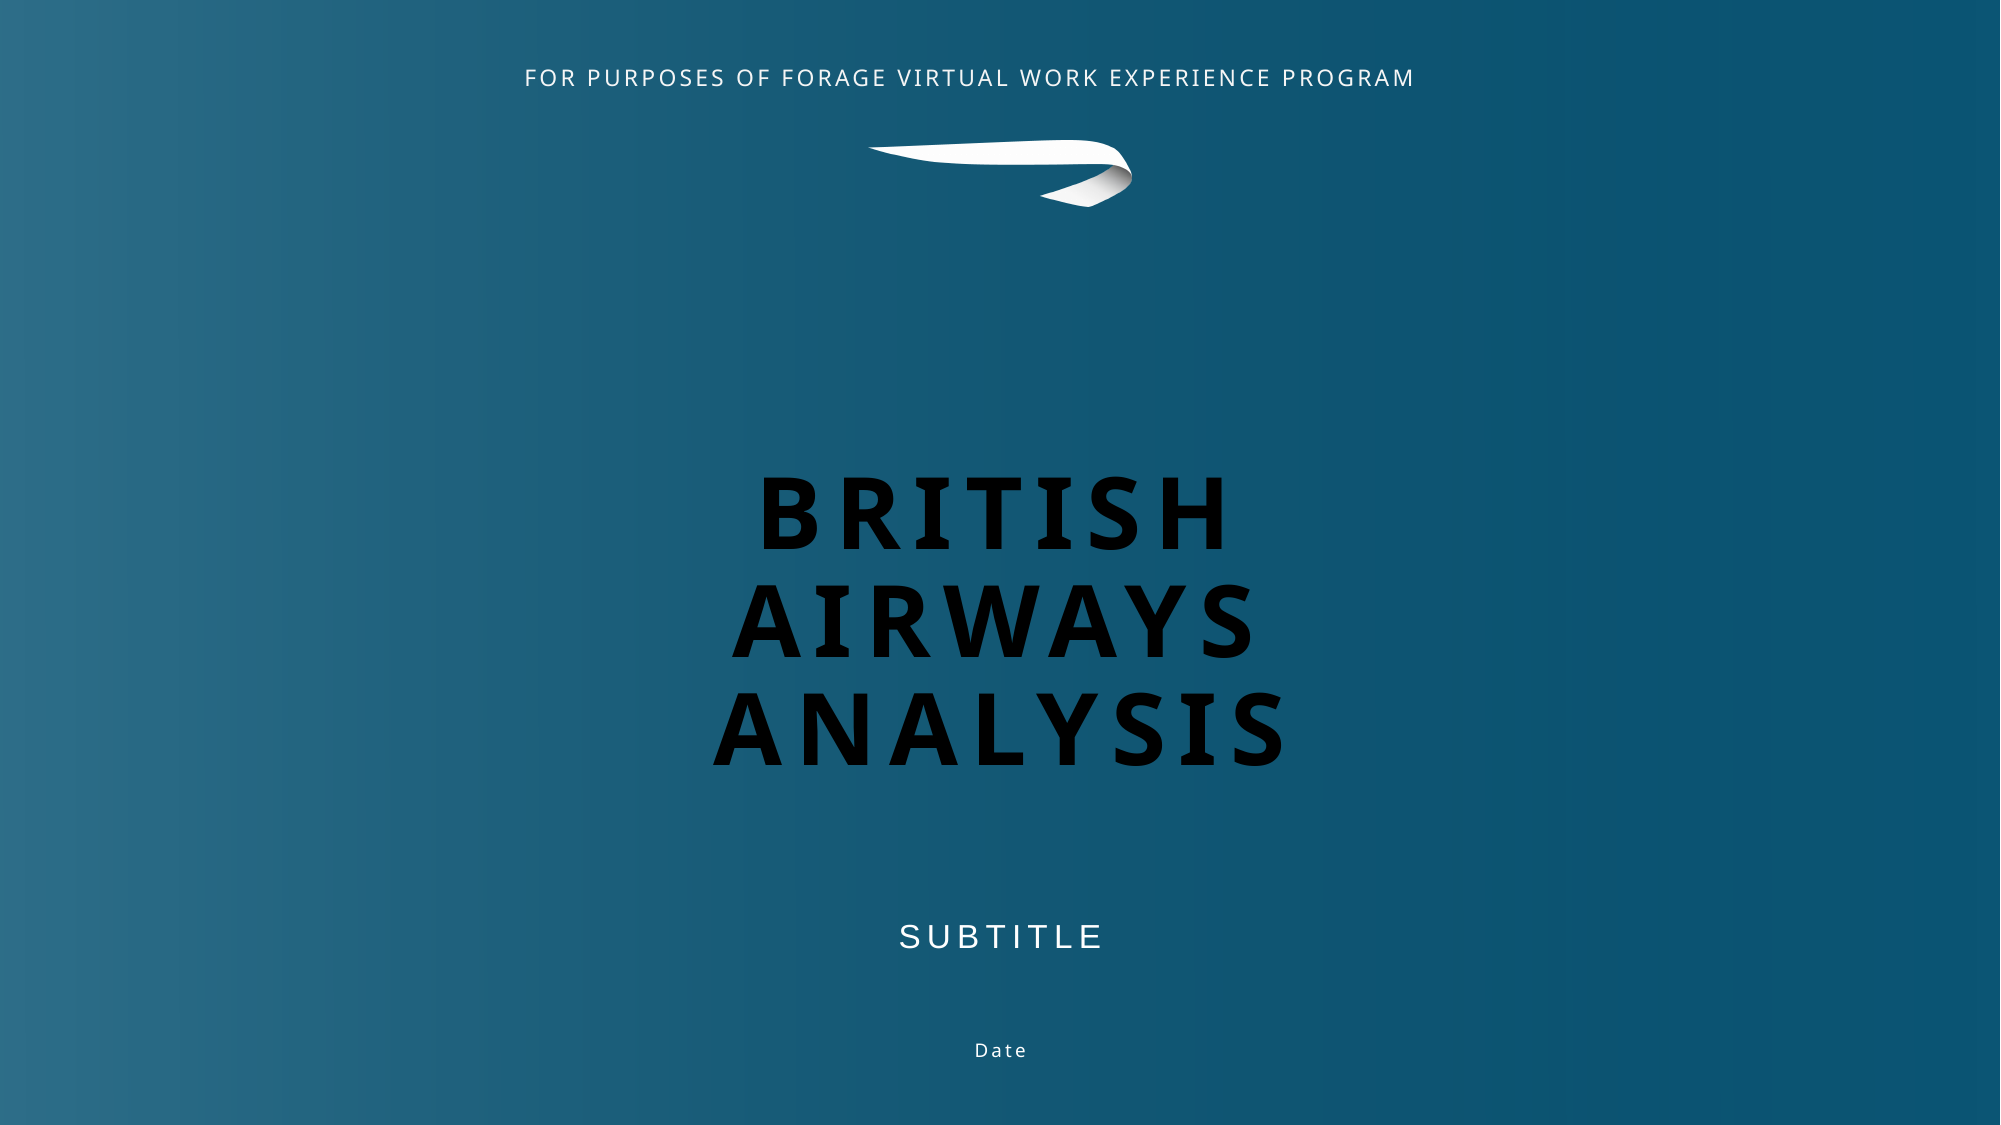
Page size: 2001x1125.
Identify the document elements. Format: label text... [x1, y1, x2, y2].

subtitle SUBTITLE [249, 863, 1750, 1007]
list Date [249, 1022, 1750, 1068]
picture [868, 140, 1132, 207]
title British airways analysis [456, 429, 1544, 822]
